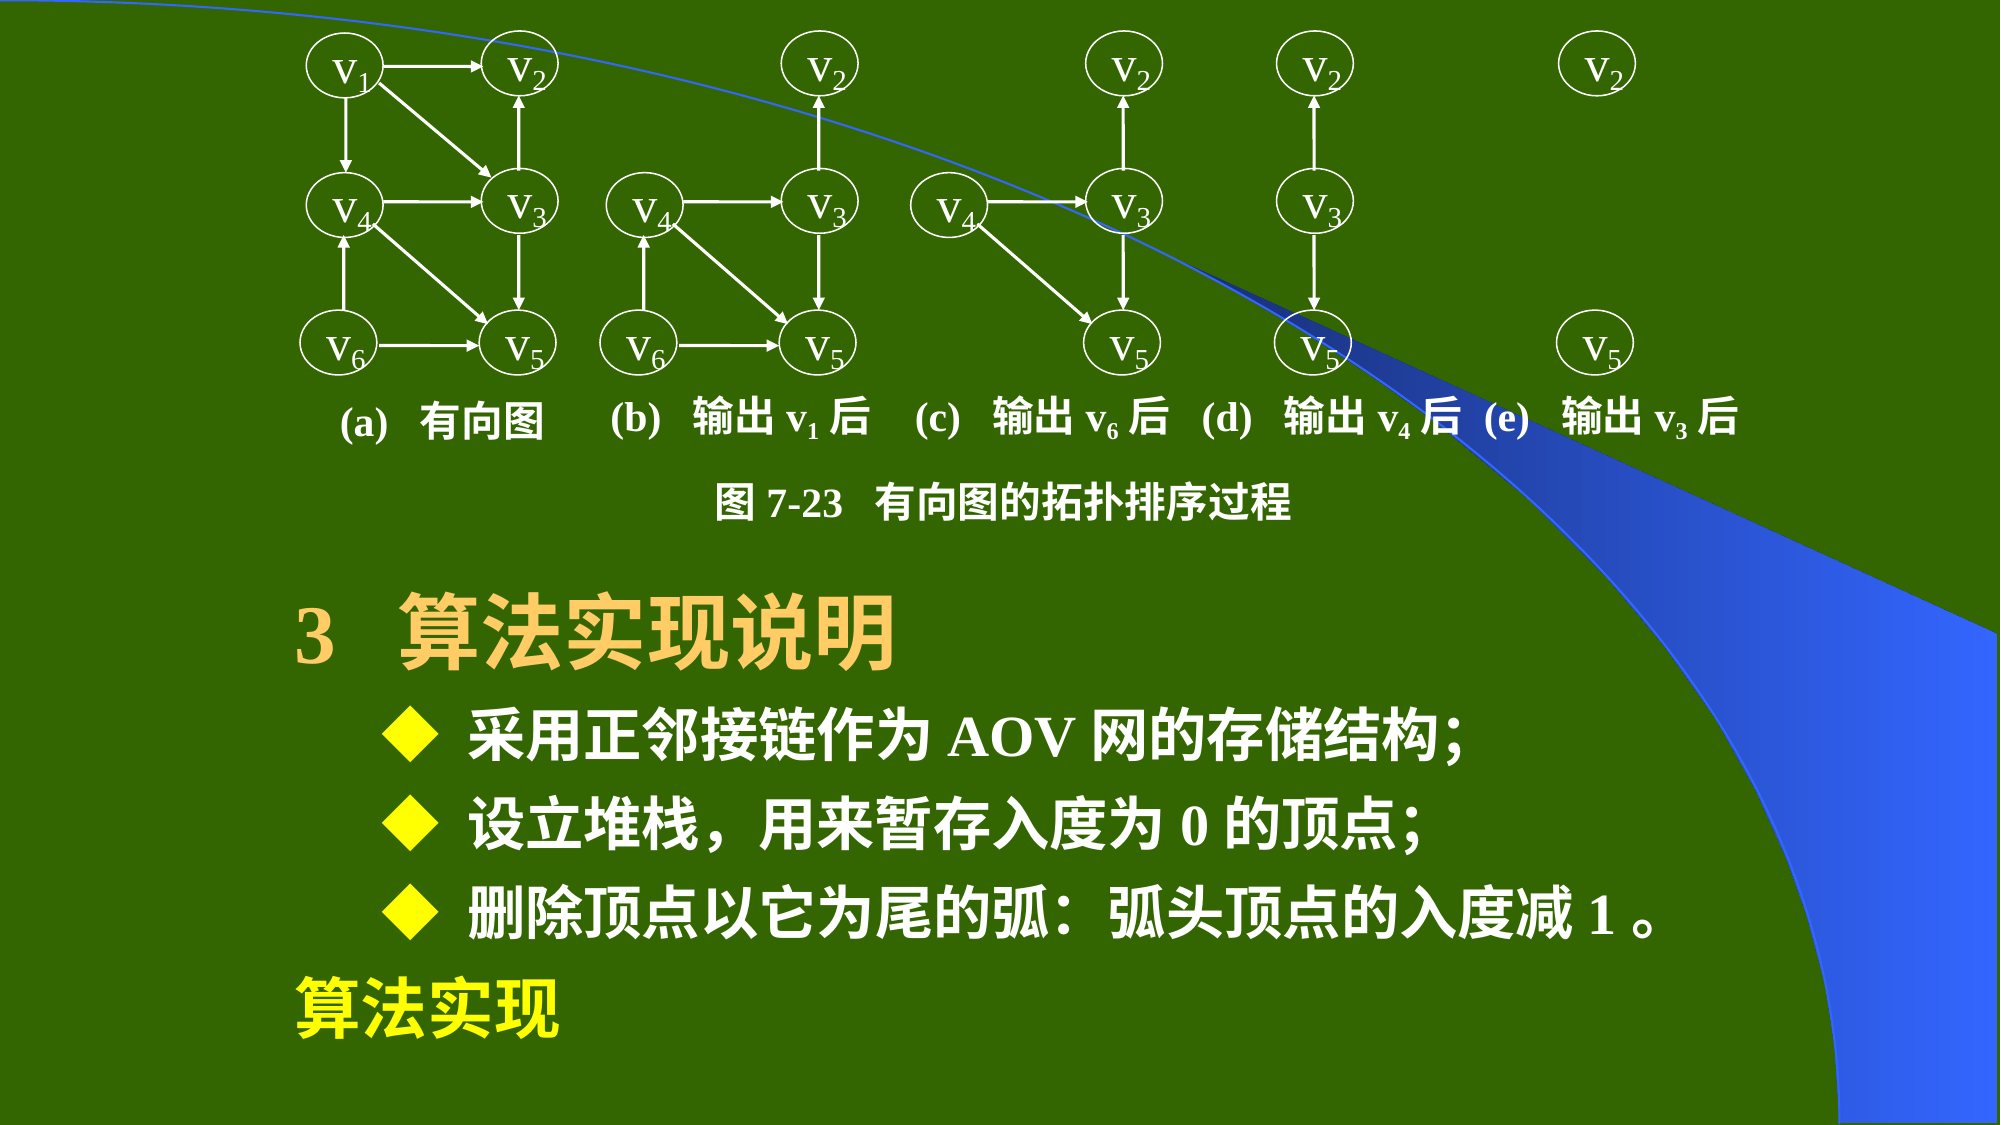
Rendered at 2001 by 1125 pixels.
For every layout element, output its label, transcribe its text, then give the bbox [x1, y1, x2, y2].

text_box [299, 30, 1733, 528]
list 3 算法实现说明 ◆ 采用正邻接链作为AOV网的存储结构； ◆ 设立堆栈，用来暂存入度为0的顶点； ◆ 删除顶点以它为尾的弧：弧头顶点的入度减1。 算法实现 [279, 562, 1721, 1071]
